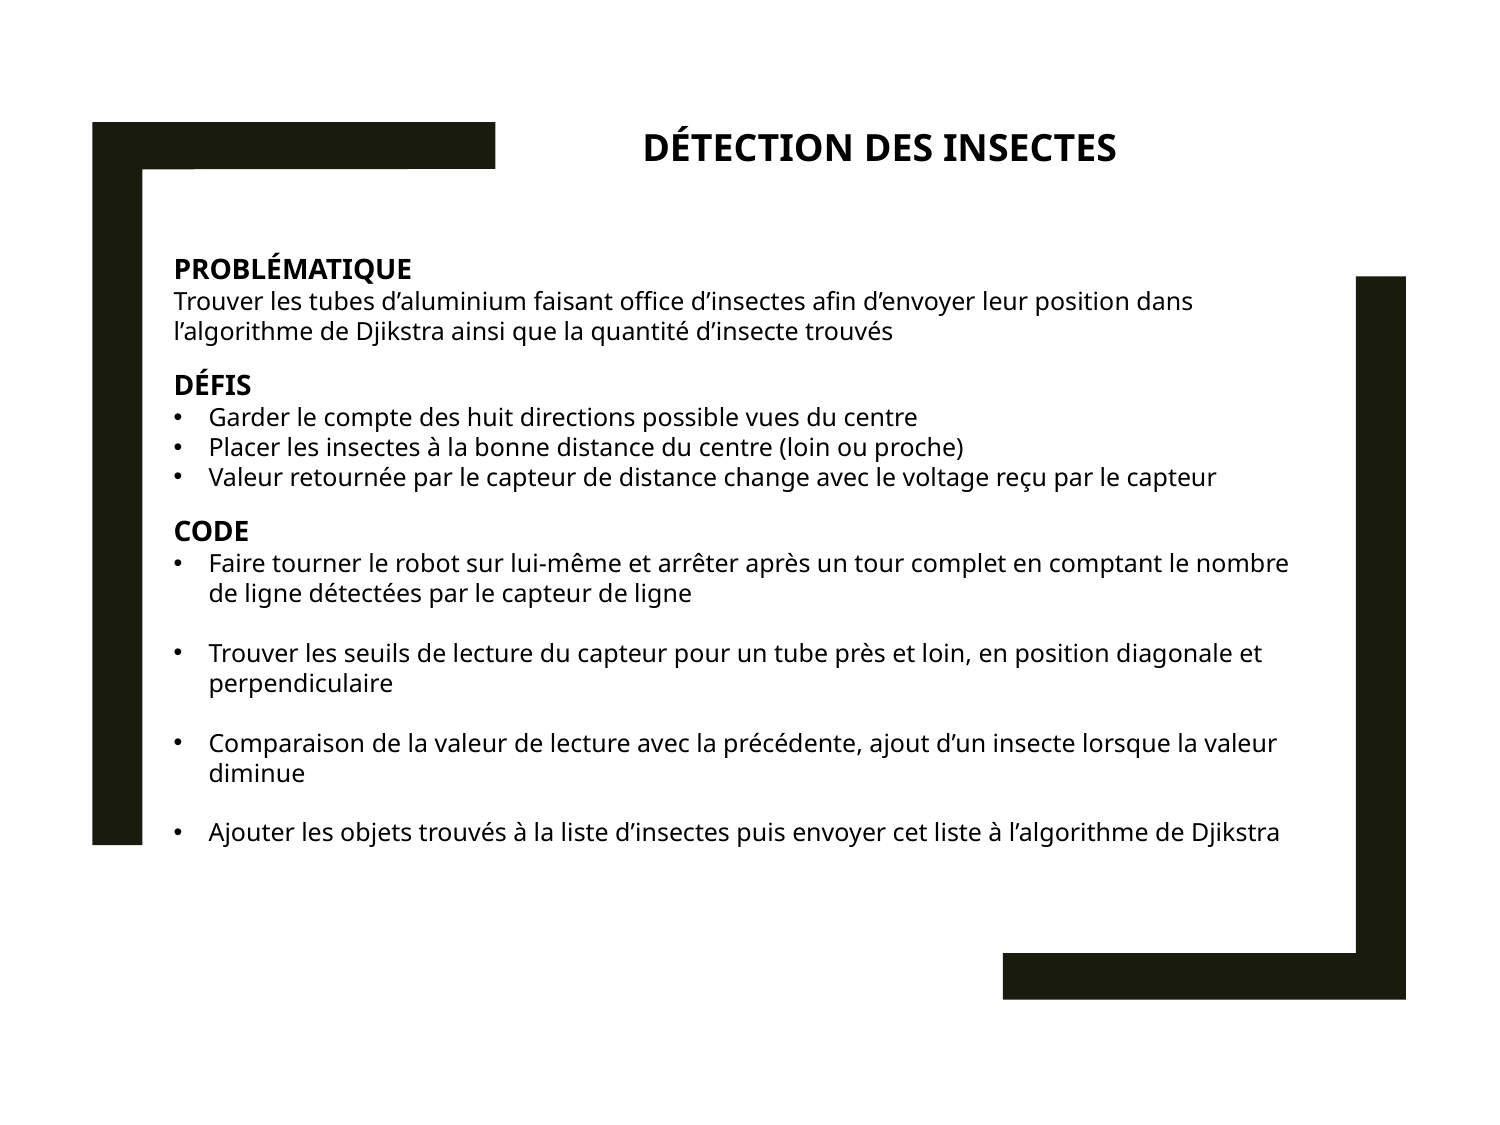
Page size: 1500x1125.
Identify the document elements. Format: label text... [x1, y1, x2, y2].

text_box PROBLÉMATIQUE Trouver les tubes d’aluminium faisant office d’insectes afin d’envoyer leur position dans l’algorithme de Djikstra ainsi que la quantité d’insecte trouvés [162, 246, 1338, 351]
text_box DÉFIS Garder le compte des huit directions possible vues du centre Placer les insectes à la bonne distance du centre (loin ou proche) Valeur retournée par le capteur de distance change avec le voltage reçu par le capteur [162, 362, 1338, 497]
text_box CODE Faire tourner le robot sur lui-même et arrêter après un tour complet en comptant le nombre de ligne détectées par le capteur de ligne Trouver les seuils de lecture du capteur pour un tube près et loin, en position diagonale et perpendiculaire Comparaison de la valeur de lecture avec la précédente, ajout d’un insecte lorsque la valeur diminue Ajouter les objets trouvés à la liste d’insectes puis envoyer cet liste à l’algorithme de Djikstra [162, 508, 1338, 883]
text_box DÉTECTION DES INSECTES [631, 118, 1404, 175]
